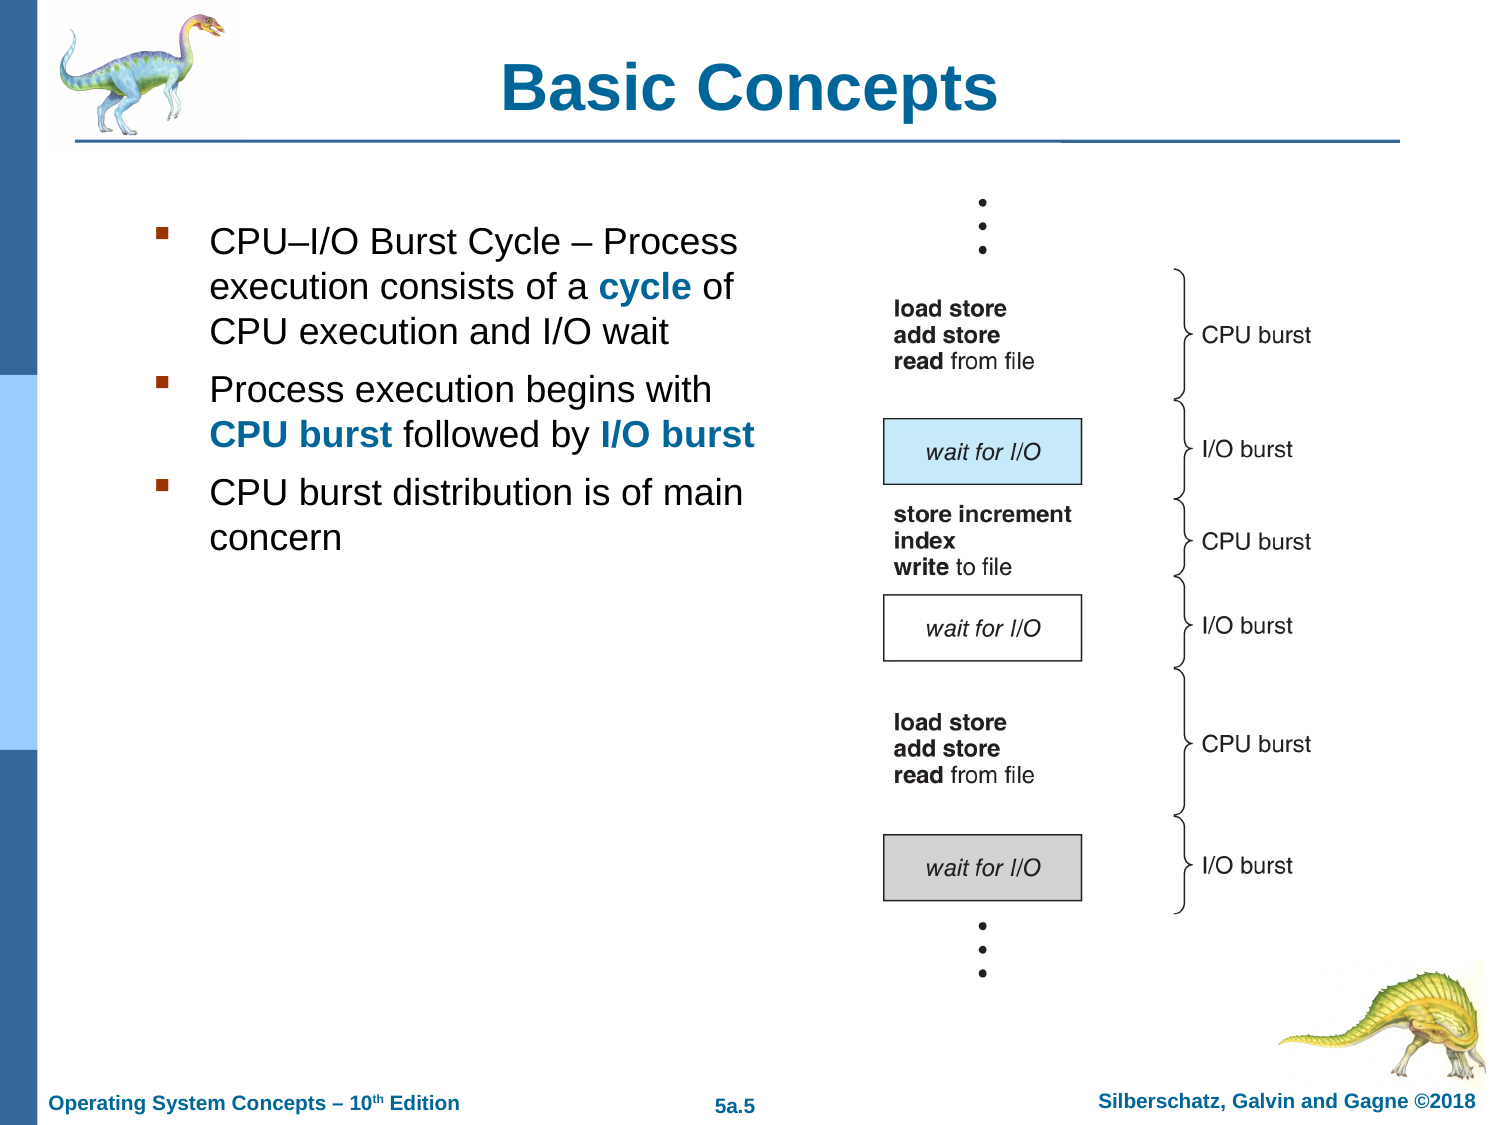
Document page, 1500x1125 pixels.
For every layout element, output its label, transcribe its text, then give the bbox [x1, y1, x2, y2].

picture [883, 191, 1486, 1090]
picture [46, 0, 243, 149]
title Basic Concepts [75, 36, 1425, 132]
list CPU–I/O Burst Cycle – Process execution consists of a cycle of CPU execution and I/O wait Process execution begins with CPU burst followed by I/O burst CPU burst distribution is of main concern [138, 209, 791, 1039]
